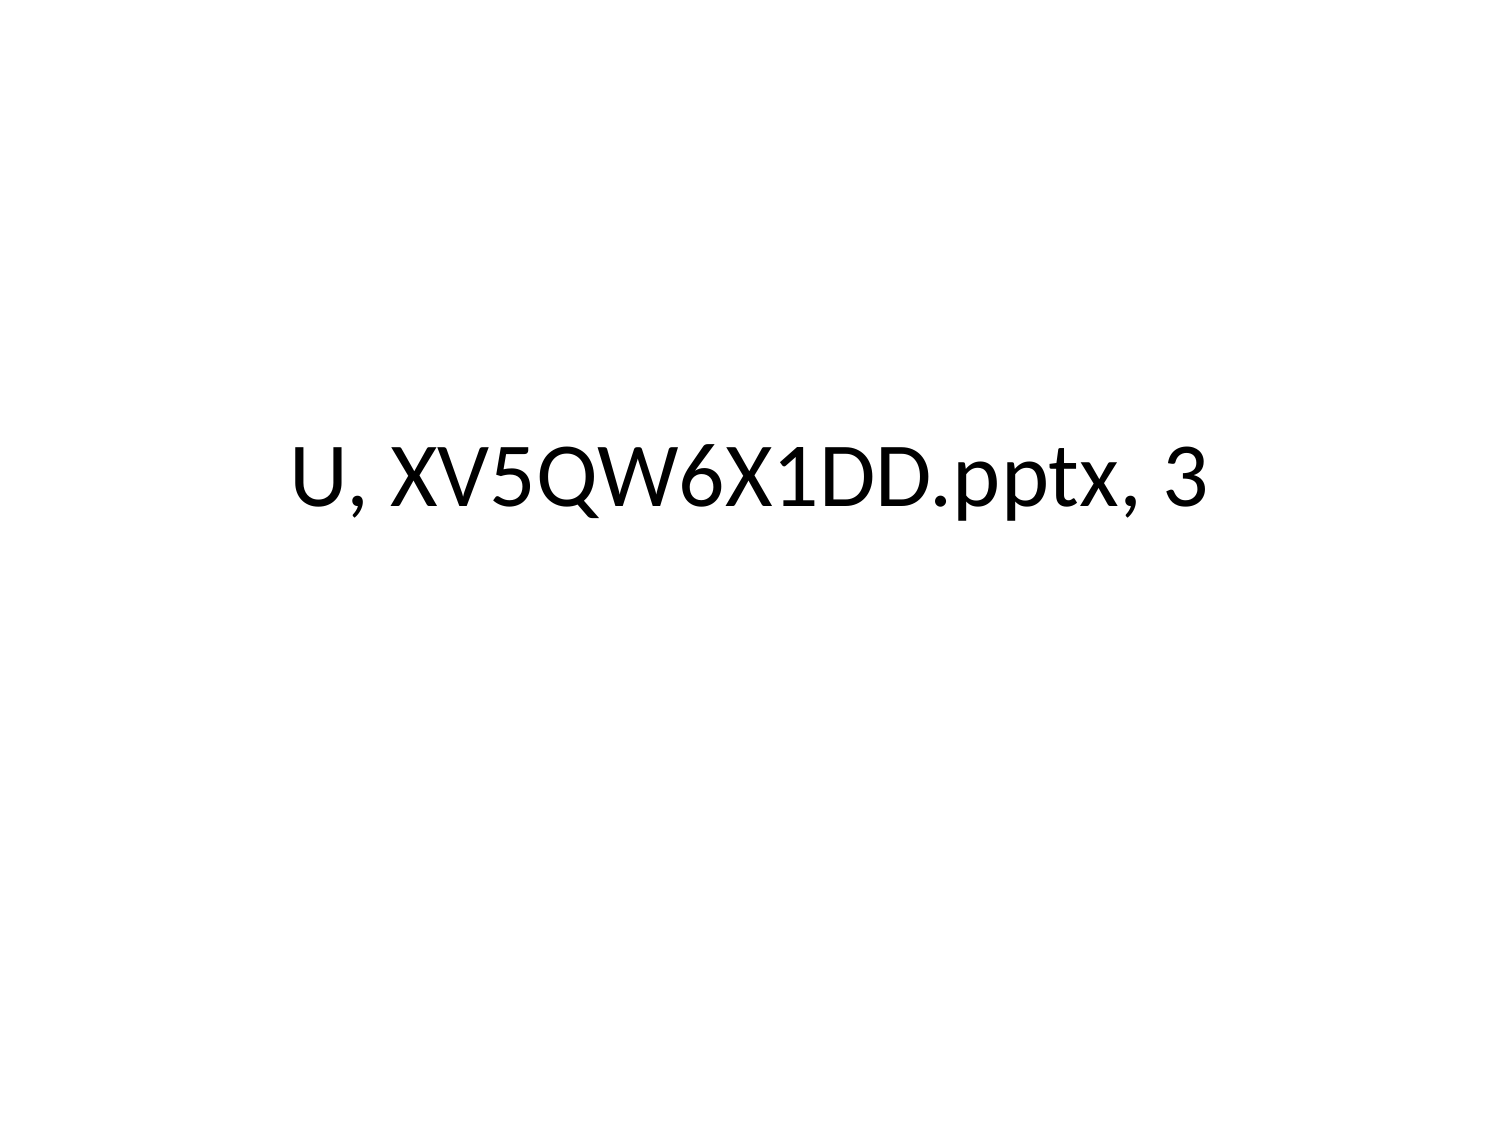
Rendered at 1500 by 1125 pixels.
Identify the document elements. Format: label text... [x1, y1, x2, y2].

title U, XV5QW6X1DD.pptx, 3 [112, 349, 1388, 591]
